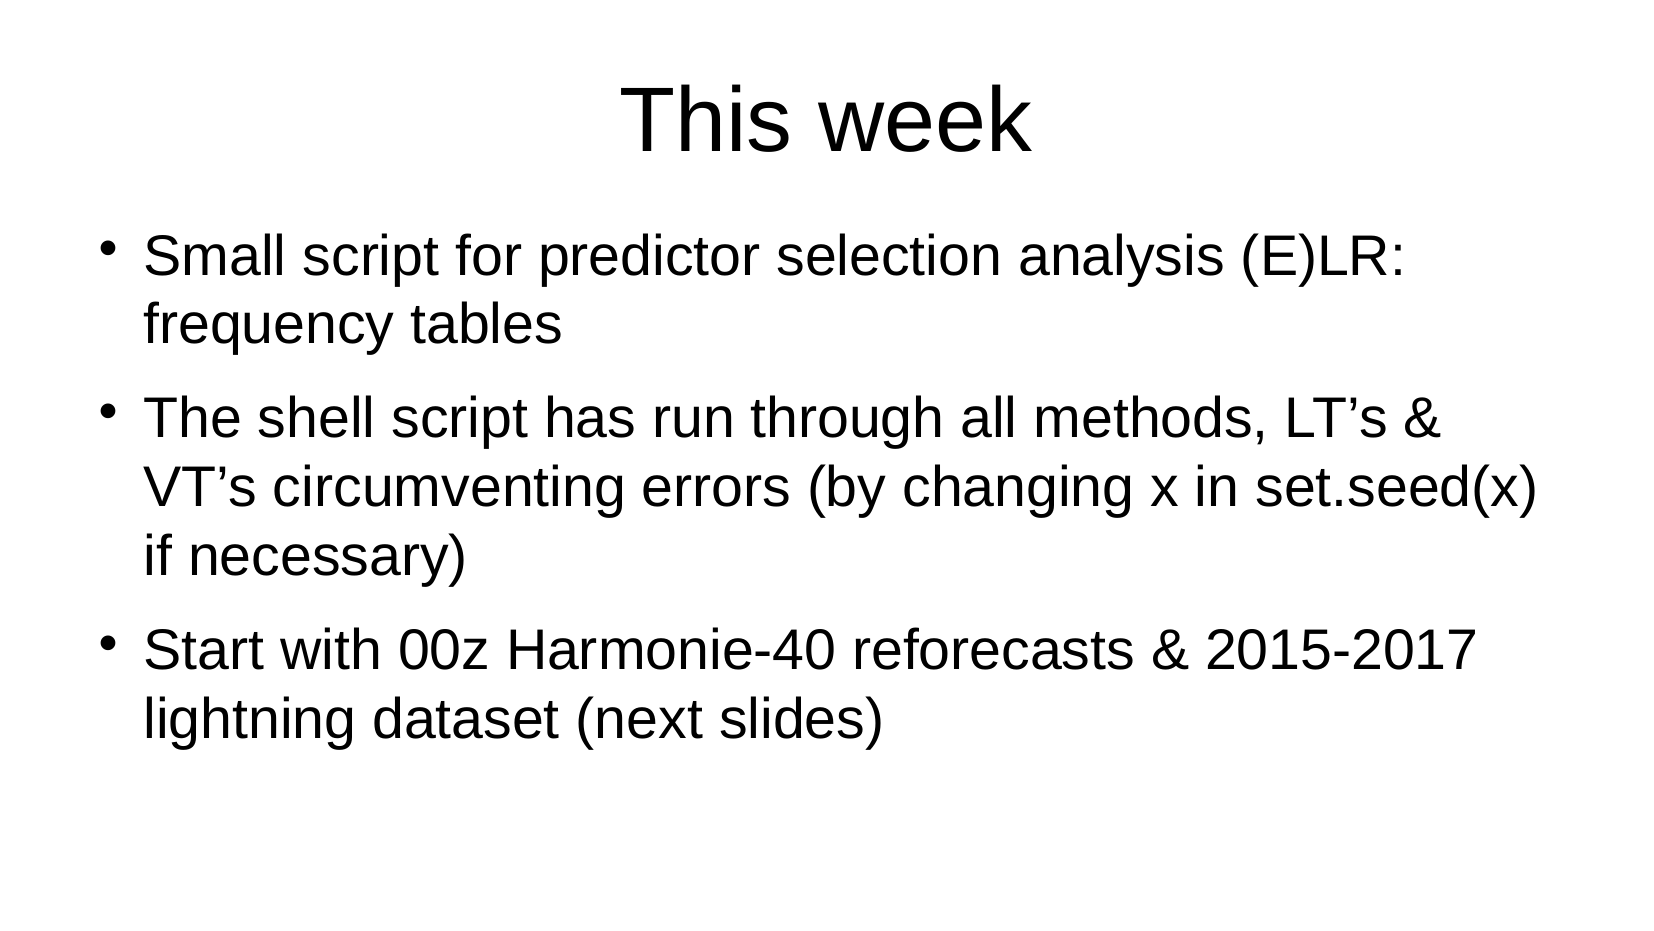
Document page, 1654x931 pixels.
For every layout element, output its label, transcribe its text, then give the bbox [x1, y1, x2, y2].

text_box Small script for predictor selection analysis (E)LR: frequency tables The shell script has run through all methods, LT’s & VT’s circumventing errors (by changing x in set.seed(x) if necessary) Start with 00z Harmonie-40 reforecasts & 2015-2017 lightning dataset (next slides) [82, 217, 1570, 757]
text_box This week [82, 37, 1570, 192]
